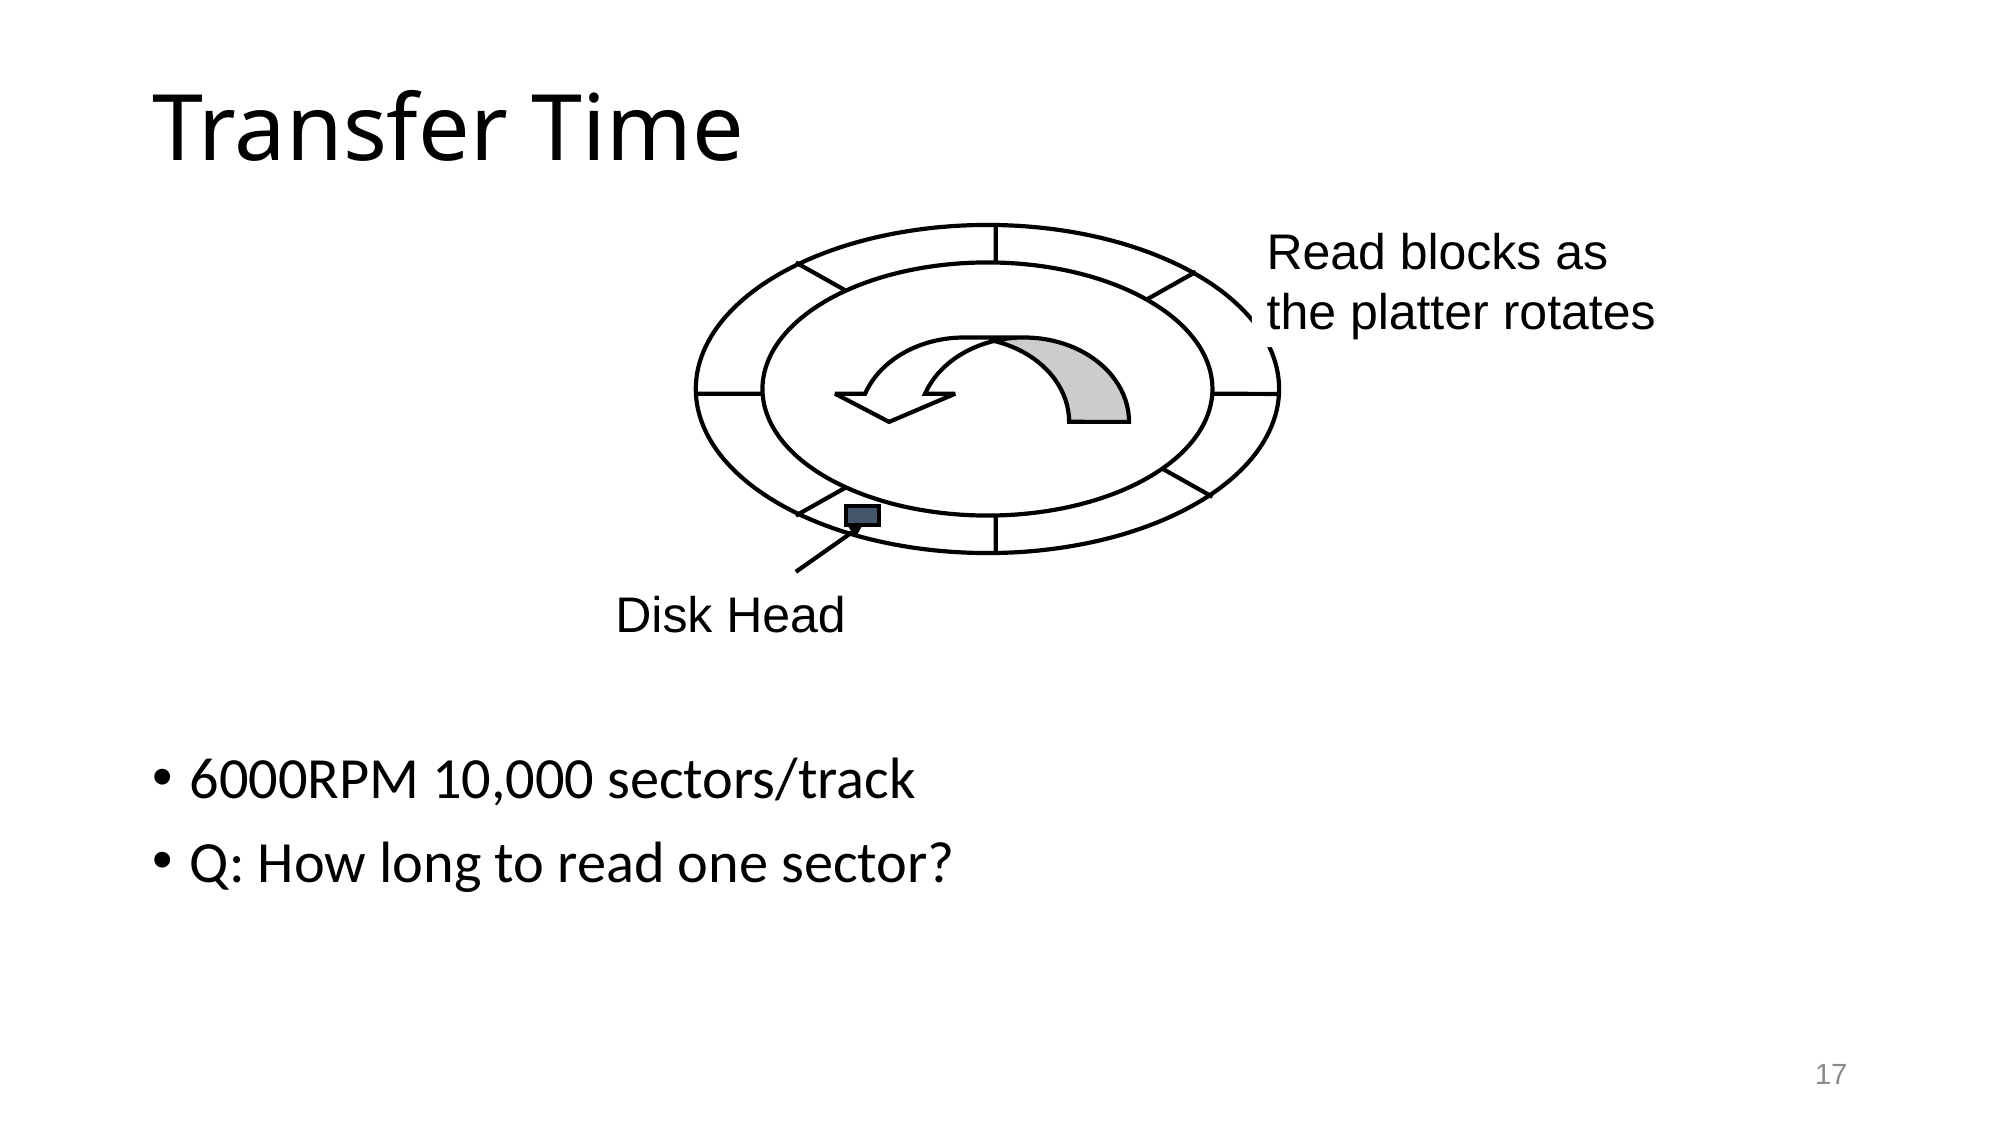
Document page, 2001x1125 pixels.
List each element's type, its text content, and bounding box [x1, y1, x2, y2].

text_box Read blocks as the platter rotates [1251, 212, 1672, 348]
list 6000RPM 10,000 sectors/track Q: How long to read one sector? [137, 230, 1863, 1014]
text_box [996, 225, 1280, 393]
text_box [762, 262, 1213, 516]
text_box Disk Head [600, 574, 861, 650]
text_box [795, 525, 863, 572]
text_box [835, 337, 1130, 422]
text_box [695, 394, 995, 554]
slide_number 17 [1412, 1042, 1863, 1103]
text_box [996, 394, 1279, 553]
text_box [845, 506, 880, 525]
title Transfer Time [137, 48, 1863, 214]
text_box [695, 224, 995, 393]
